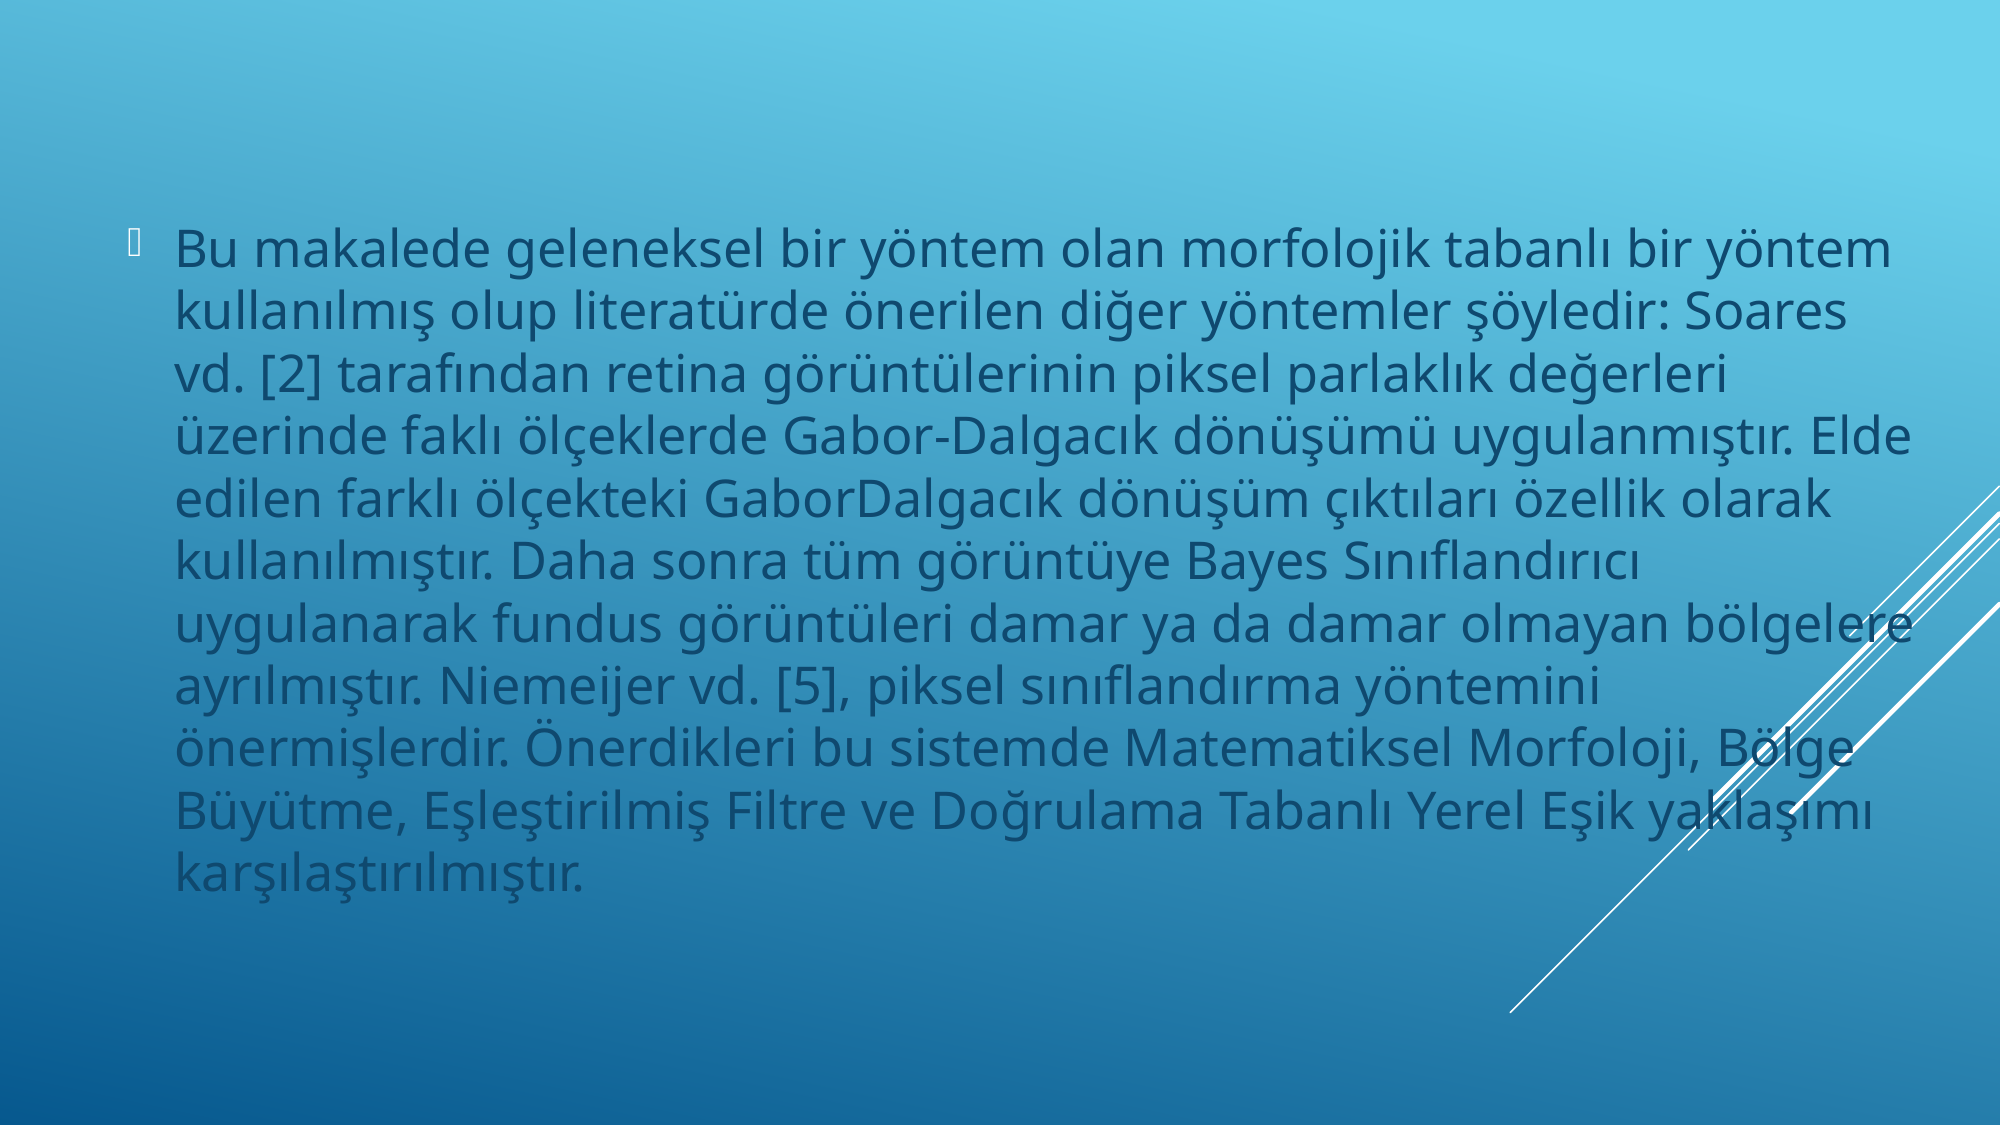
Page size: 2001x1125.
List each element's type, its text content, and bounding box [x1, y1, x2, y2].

list Bu makalede geleneksel bir yöntem olan morfolojik tabanlı bir yöntem kullanılmış olup literatürde önerilen diğer yöntemler şöyledir: Soares vd. [2] tarafından retina görüntülerinin piksel parlaklık değerleri üzerinde faklı ölçeklerde Gabor-Dalgacık dönüşümü uygulanmıştır. Elde edilen farklı ölçekteki GaborDalgacık dönüşüm çıktıları özellik olarak kullanılmıştır. Daha sonra tüm görüntüye Bayes Sınıflandırıcı uygulanarak fundus görüntüleri damar ya da damar olmayan bölgelere ayrılmıştır. Niemeijer vd. [5], piksel sınıflandırma yöntemini önermişlerdir. Önerdikleri bu sistemde Matematiksel Morfoloji, Bölge Büyütme, Eşleştirilmiş Filtre ve Doğrulama Tabanlı Yerel Eşik yaklaşımı karşılaştırılmıştır. [112, 112, 1932, 1006]
